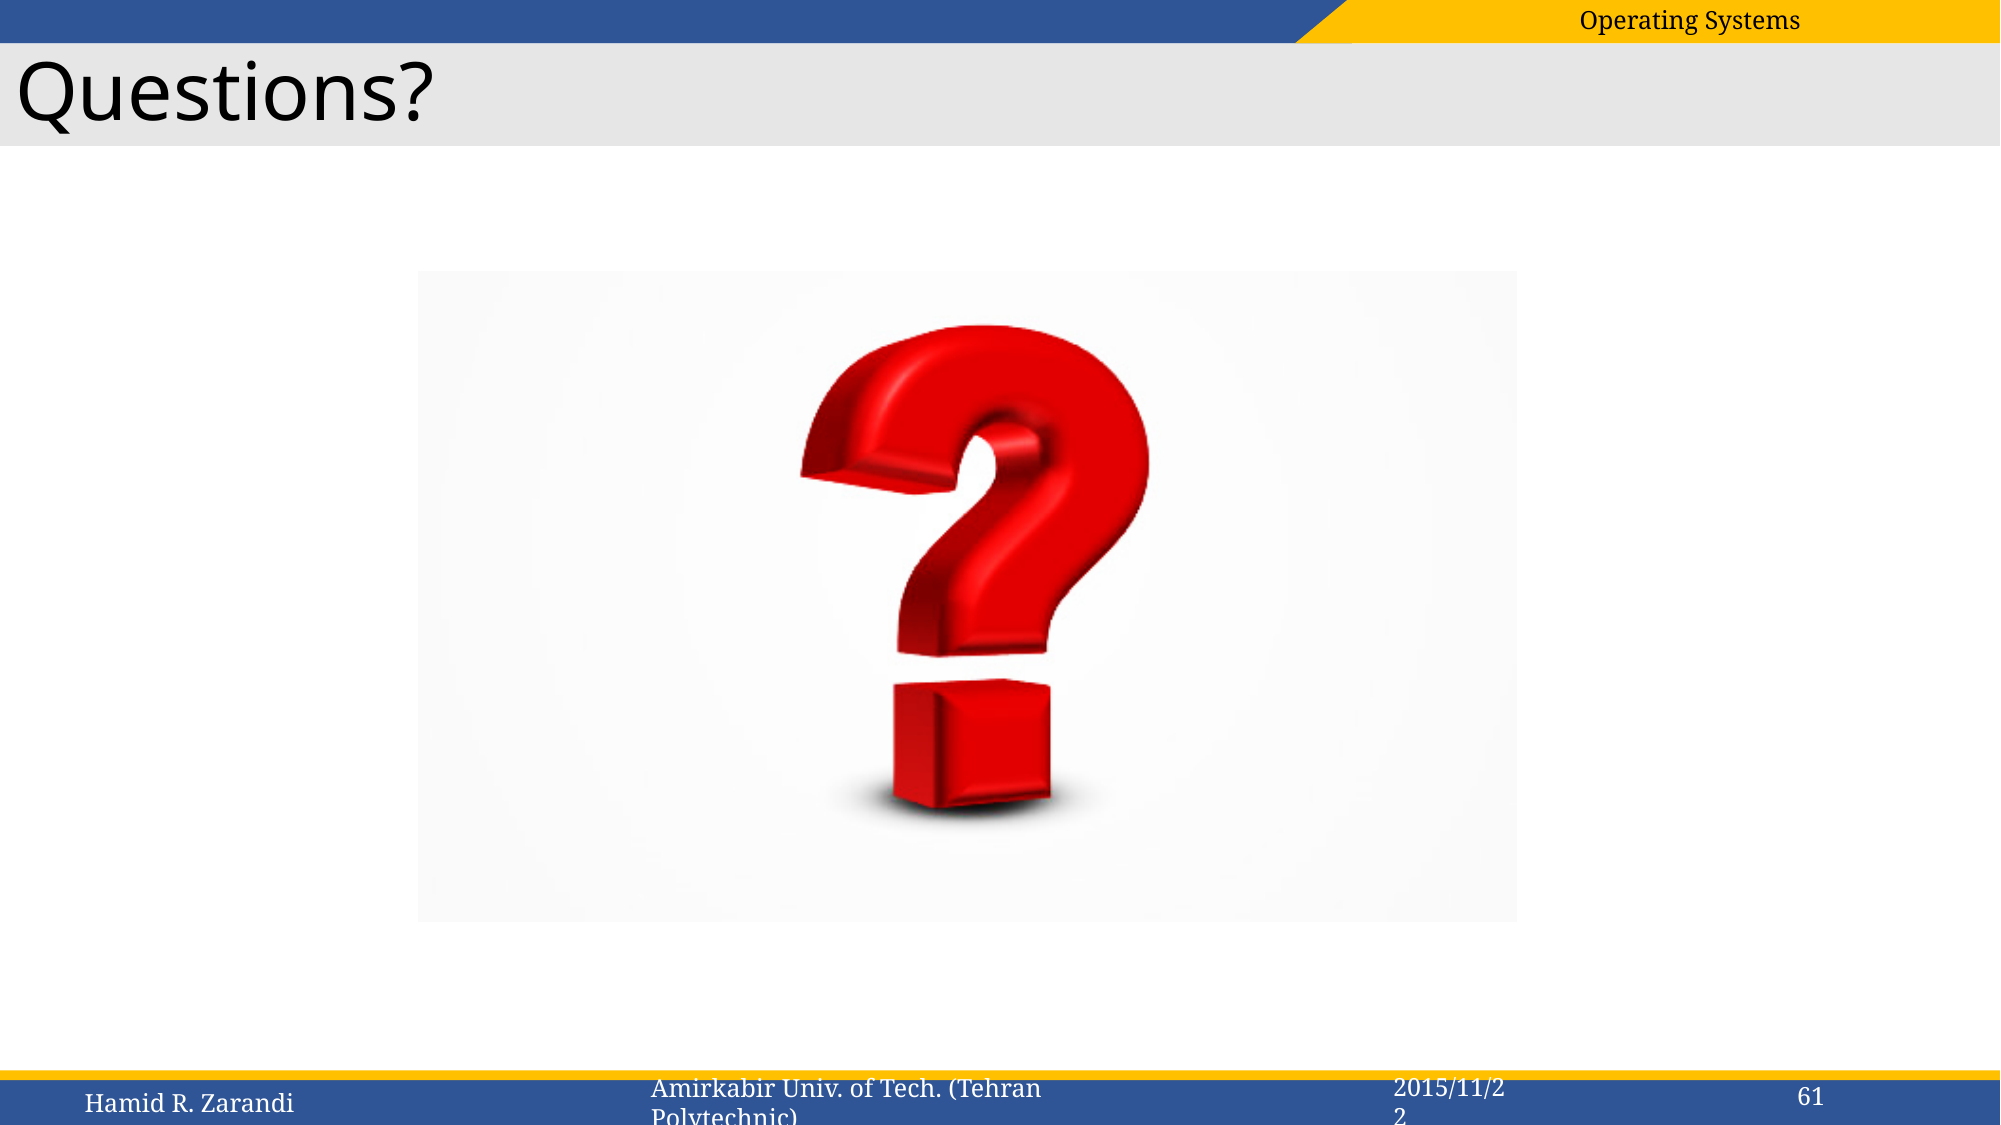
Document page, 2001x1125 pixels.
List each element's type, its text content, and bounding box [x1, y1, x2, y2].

picture [418, 271, 1517, 922]
title Questions? [0, 43, 2000, 146]
